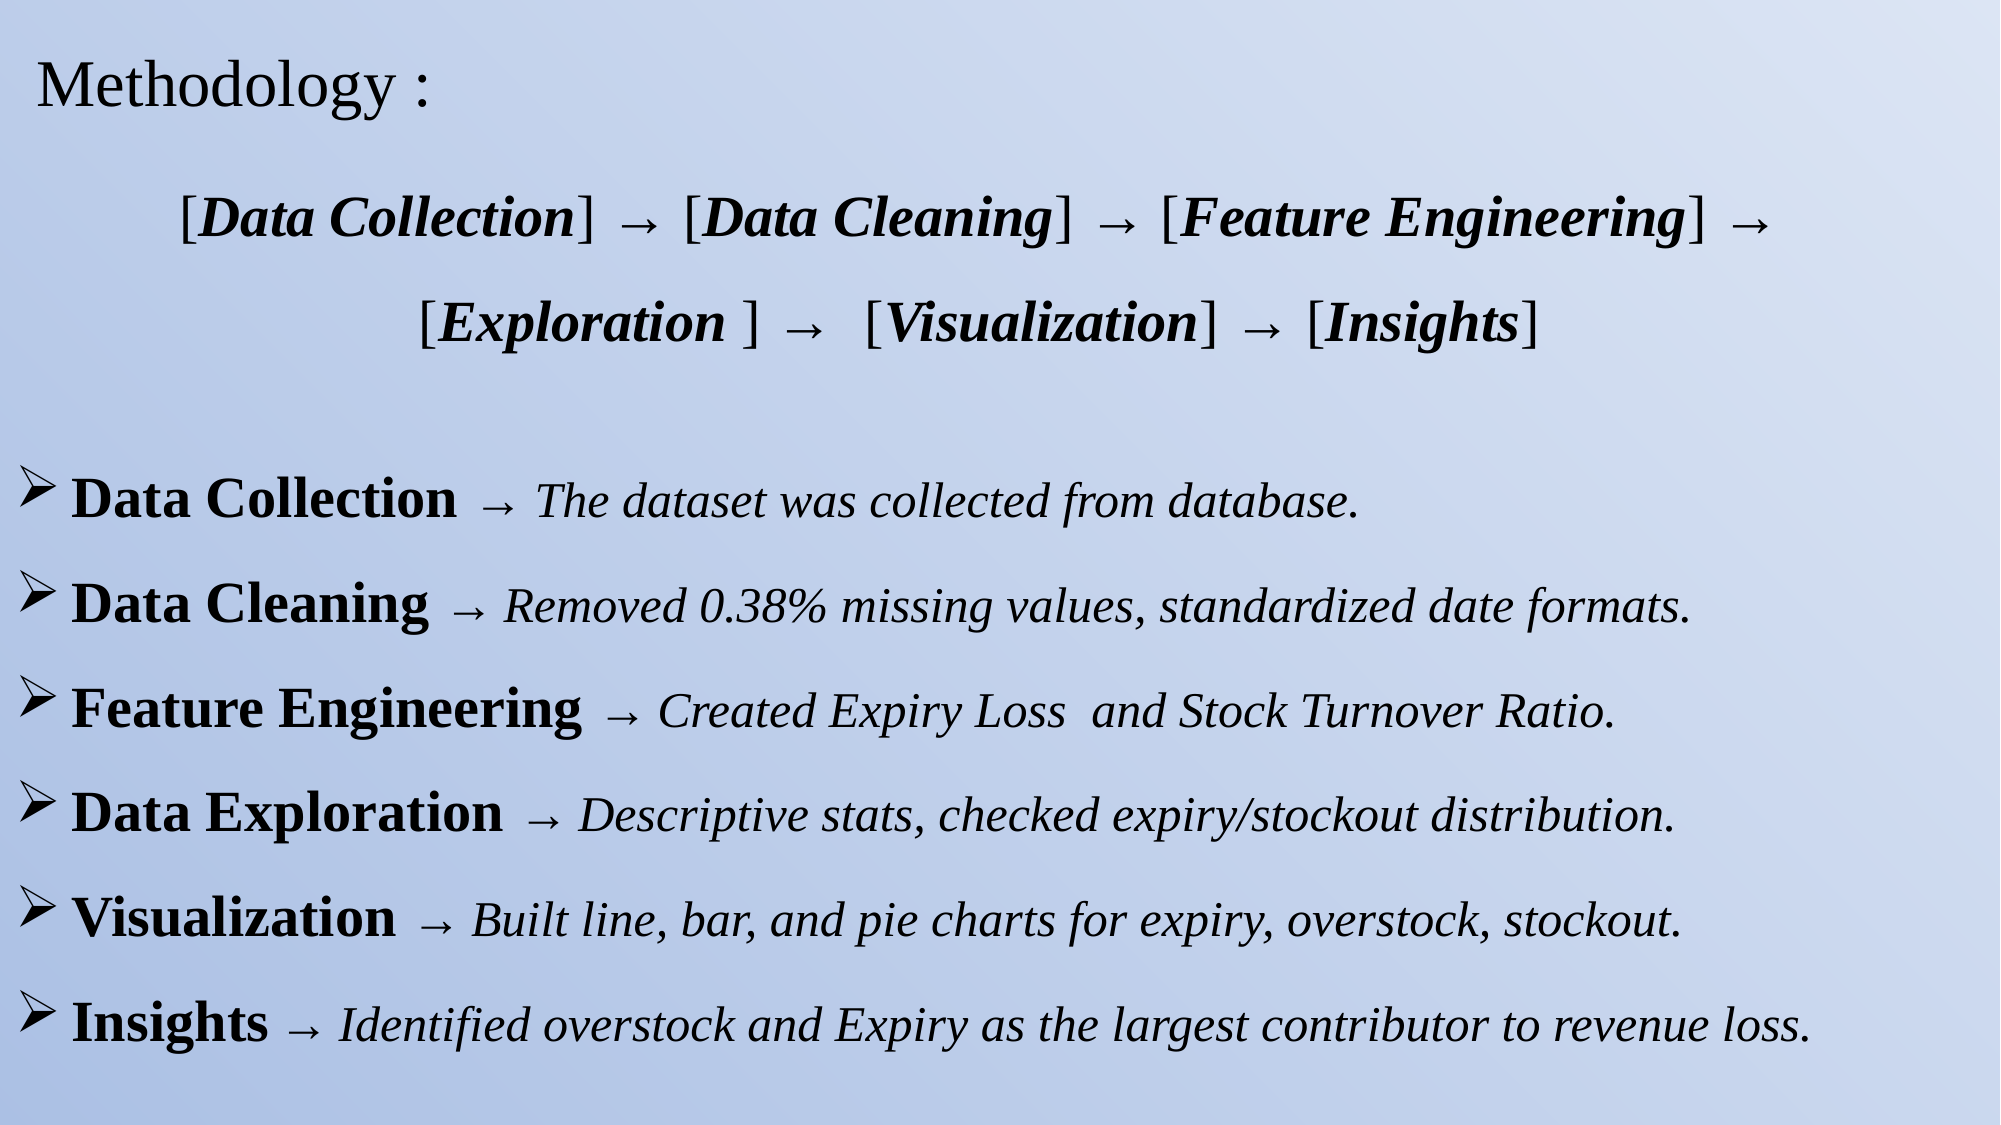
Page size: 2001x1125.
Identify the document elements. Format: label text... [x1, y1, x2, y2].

text_box [Data Collection] → [Data Cleaning] → [Feature Engineering] → [Exploration ] → [Visualization] → [Insights] [65, 135, 1894, 361]
list Data Collection → The dataset was collected from database. Data Cleaning → Removed 0.38% missing values, standardized date formats. Feature Engineering → Created Expiry Loss and Stock Turnover Ratio. Data Exploration → Descriptive stats, checked expiry/stockout distribution. Visualization → Built line, bar, and pie charts for expiry, overstock, stockout. Insights → Identified overstock and Expiry as the largest contributor to revenue loss. [0, 412, 2000, 1066]
text_box Methodology : [22, 32, 1339, 128]
